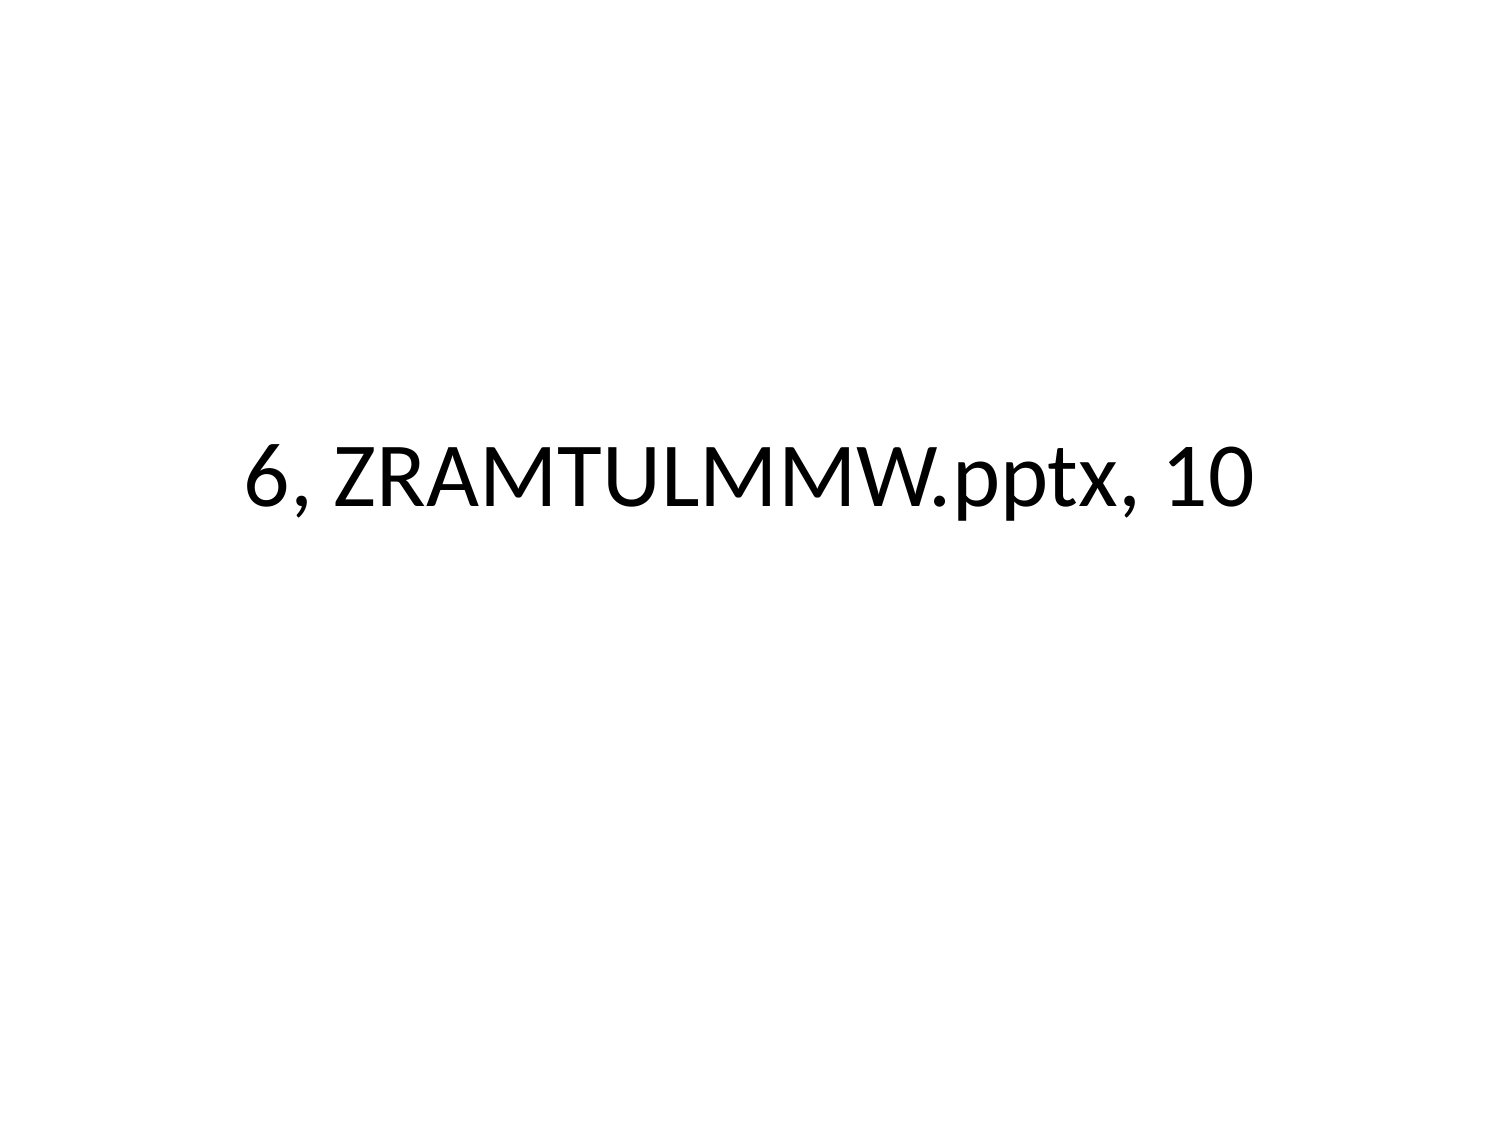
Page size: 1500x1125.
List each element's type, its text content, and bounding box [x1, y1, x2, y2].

title 6, ZRAMTULMMW.pptx, 10 [112, 349, 1388, 591]
